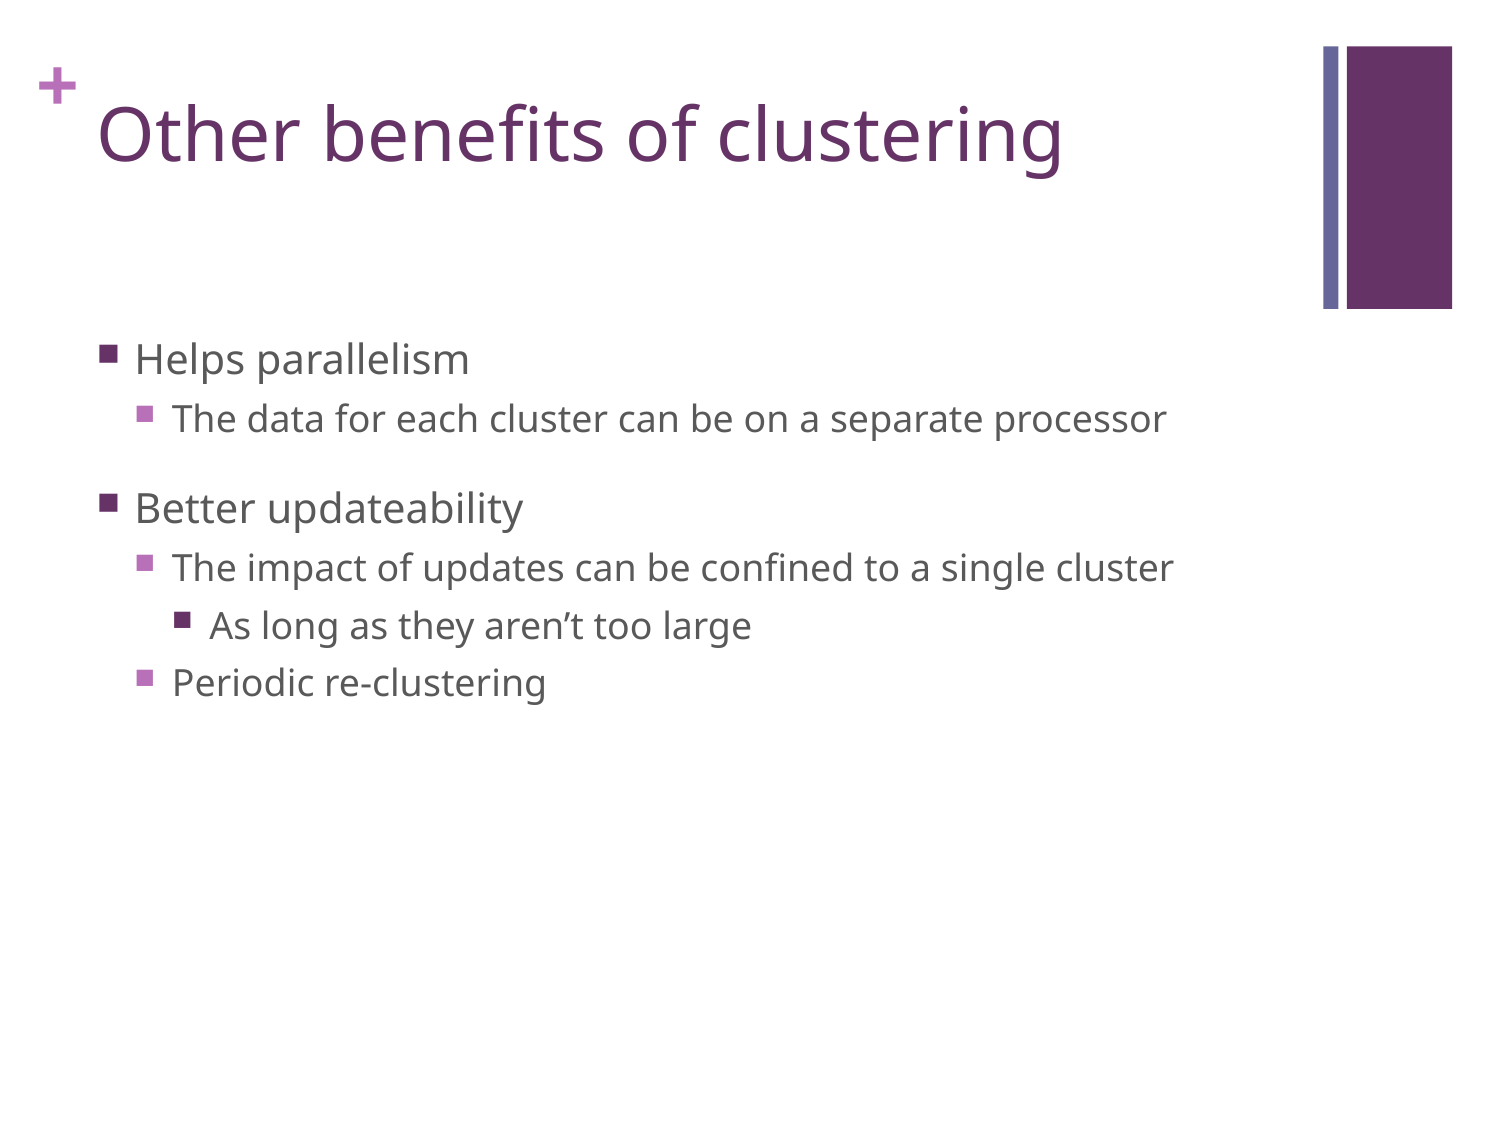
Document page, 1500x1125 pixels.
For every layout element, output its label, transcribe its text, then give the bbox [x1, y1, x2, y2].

title Other benefits of clustering [81, 79, 1322, 263]
list Helps parallelism The data for each cluster can be on a separate processor Better updateability The impact of updates can be confined to a single cluster As long as they aren’t too large Periodic re-clustering [81, 324, 1322, 1005]
